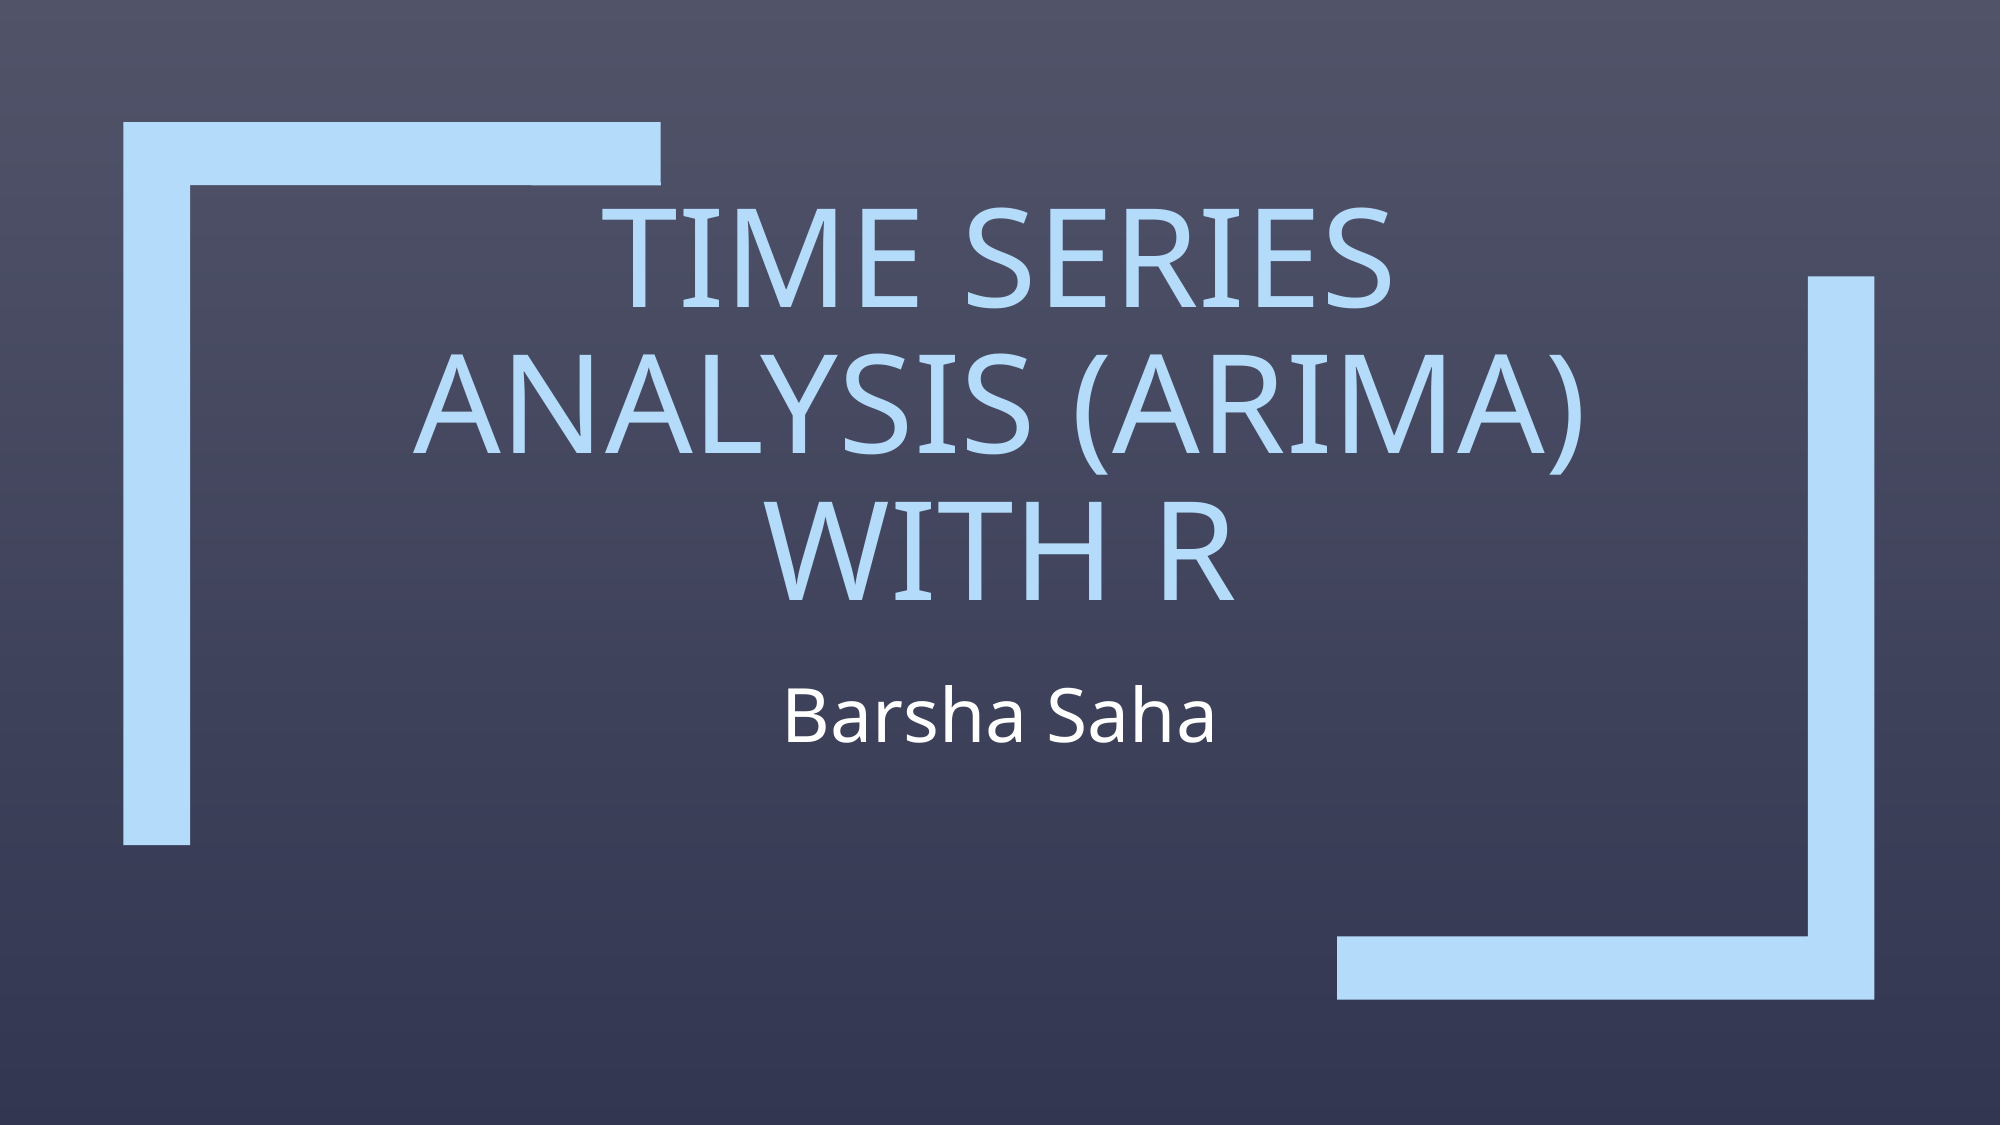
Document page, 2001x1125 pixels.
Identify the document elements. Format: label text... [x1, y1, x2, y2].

title Time series Analysis (ARIMA) with R [314, 293, 1686, 638]
subtitle Barsha Saha [439, 649, 1561, 828]
